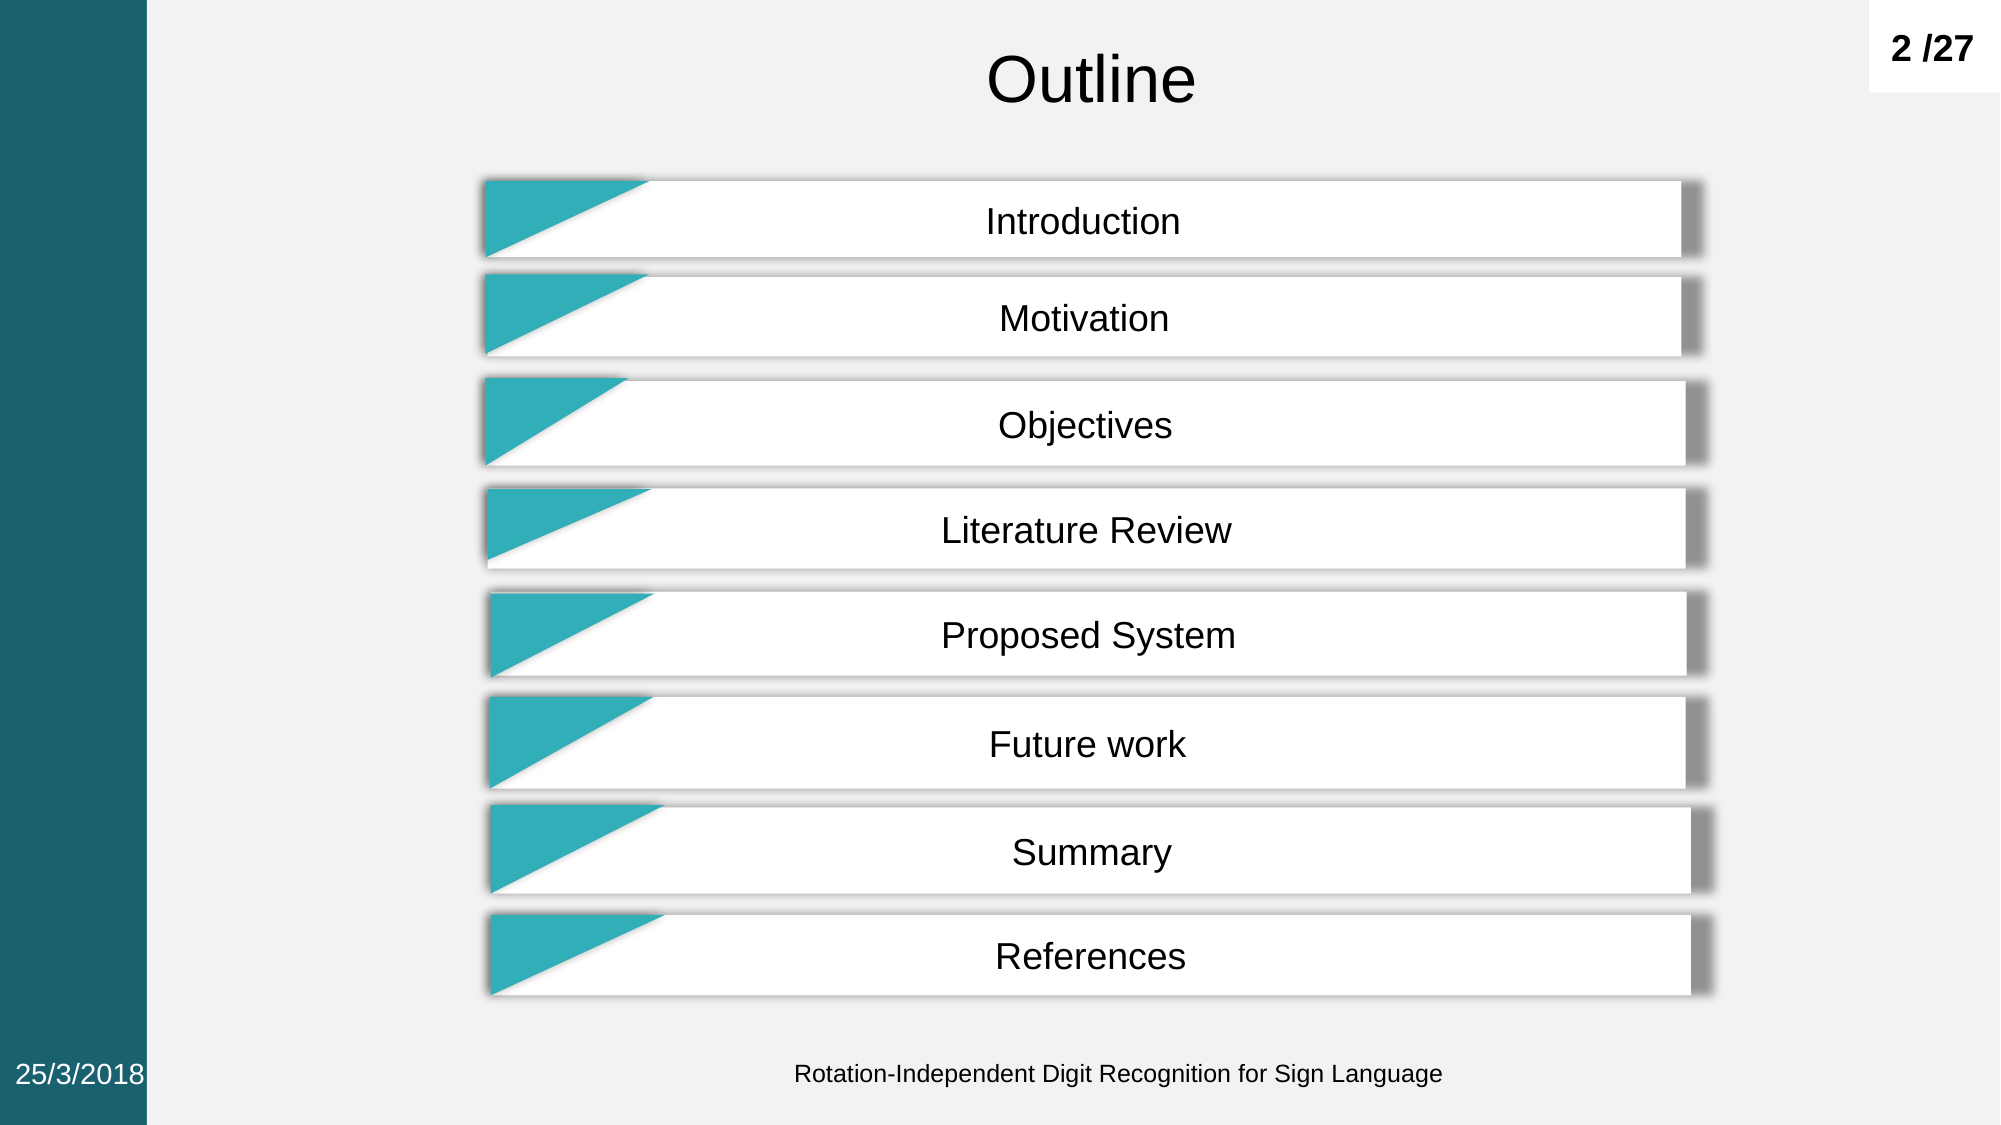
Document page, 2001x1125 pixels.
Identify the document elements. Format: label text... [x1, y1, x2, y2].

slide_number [0, 1042, 450, 1103]
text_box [485, 274, 1682, 357]
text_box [489, 696, 1686, 789]
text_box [487, 488, 1686, 569]
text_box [485, 378, 1686, 466]
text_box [490, 804, 1692, 894]
text_box 2 /27 [1869, 0, 2000, 93]
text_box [490, 914, 1692, 996]
list Outline [146, 0, 2000, 1125]
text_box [485, 180, 1682, 258]
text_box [490, 591, 1687, 678]
footer Rotation-Independent Digit Recognition for Sign Language [634, 1042, 1605, 1103]
